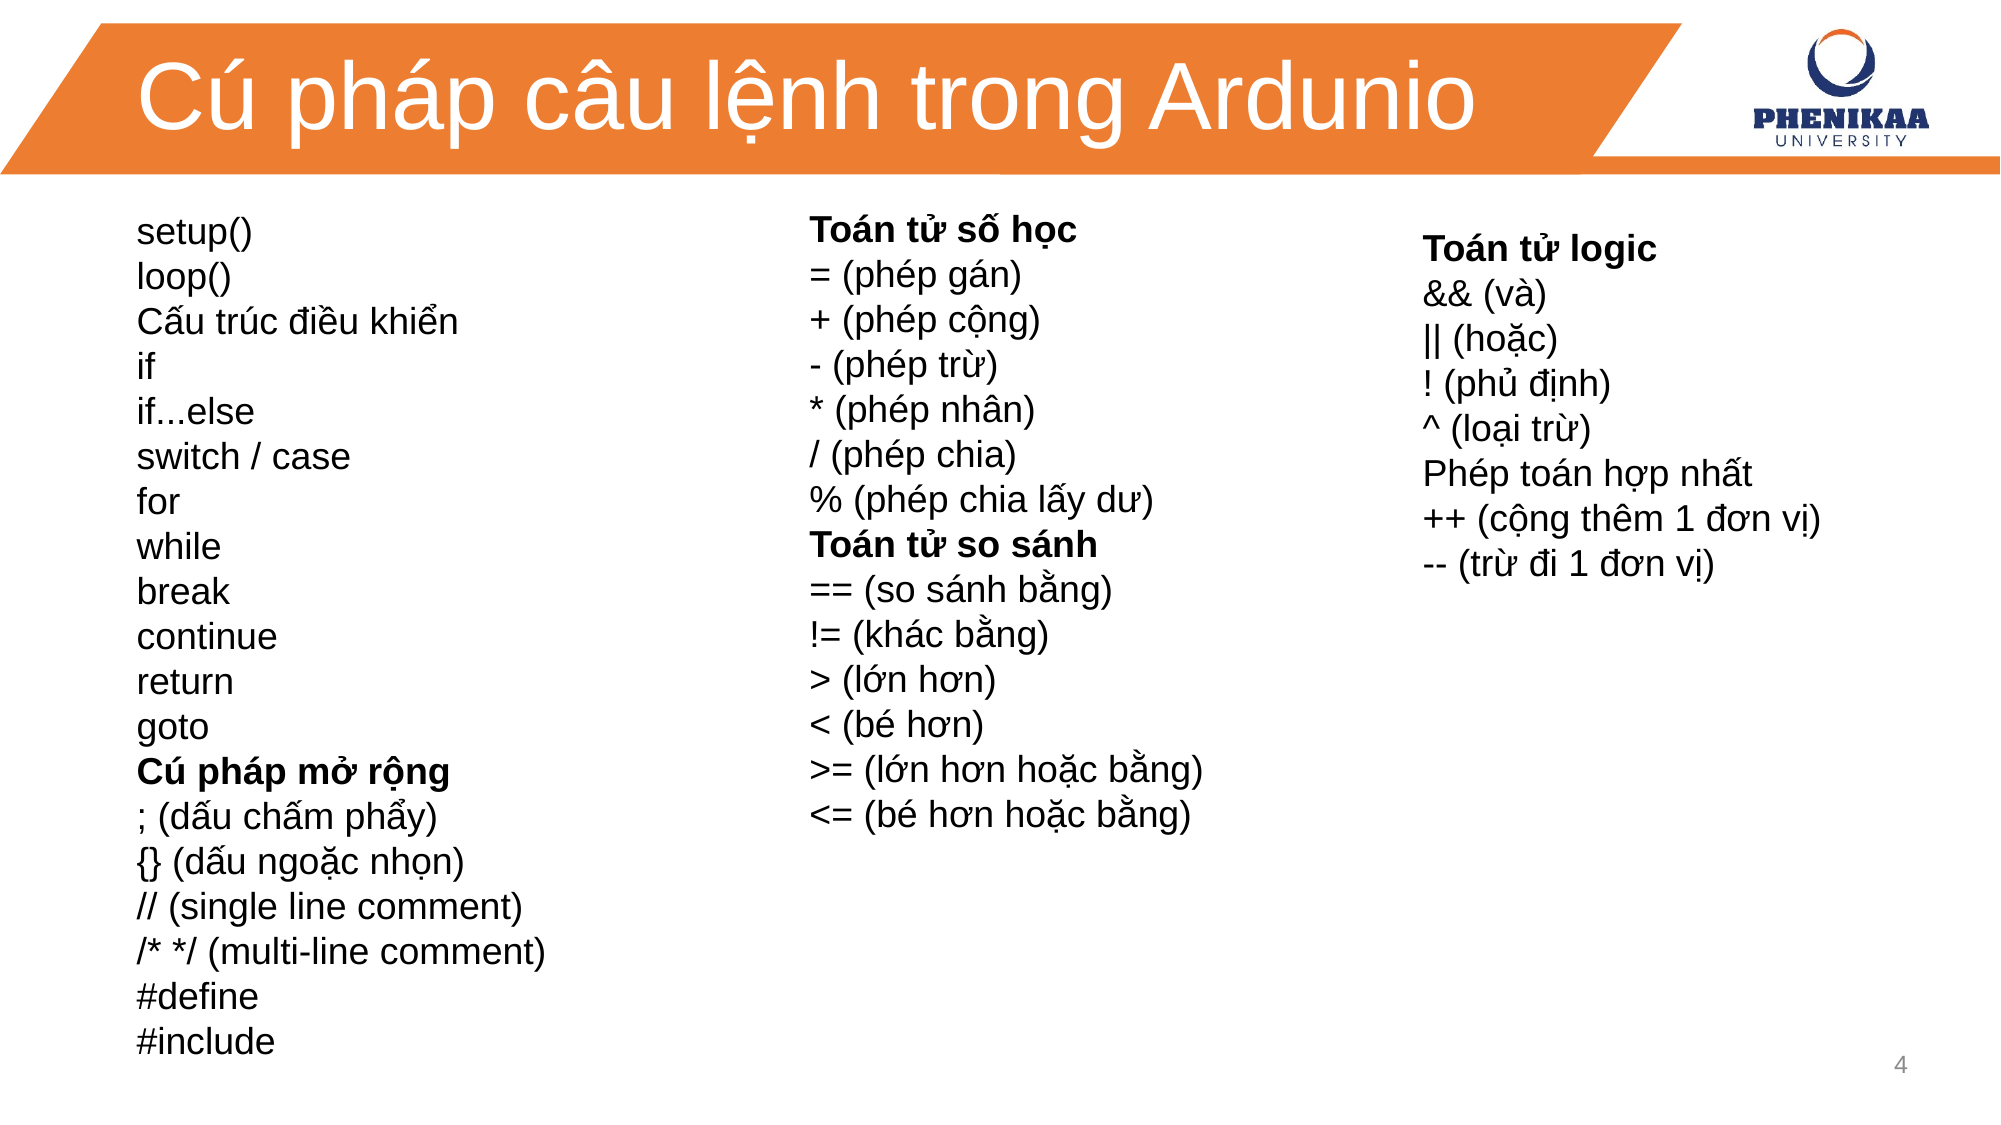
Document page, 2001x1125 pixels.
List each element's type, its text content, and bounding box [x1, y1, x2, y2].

slide_number 4 [1840, 1033, 1924, 1094]
text_box Toán tử số học = (phép gán) + (phép cộng) - (phép trừ) * (phép nhân) / (phép chia) % (phép chia lấy dư) Toán tử so sánh == (so sánh bằng) != (khác bằng) > (lớn hơn) < (bé hơn) >= (lớn hơn hoặc bằng) <= (bé hơn hoặc bằng) [794, 197, 1387, 843]
text_box Toán tử logic && (và) || (hoặc) ! (phủ định) ^ (loại trừ) Phép toán hợp nhất ++ (cộng thêm 1 đơn vị) -- (trừ đi 1 đơn vị) [1407, 217, 2000, 592]
picture [1752, 26, 1930, 38]
list Cú pháp câu lệnh trong Ardunio [121, 38, 1958, 158]
text_box setup() loop() Cấu trúc điều khiển if if...else switch / case for while break continue return goto Cú pháp mở rộng ; (dấu chấm phẩy) {} (dấu ngoặc nhọn) // (single line comment) /* */ (multi-line comment) #define #include [121, 199, 902, 1070]
